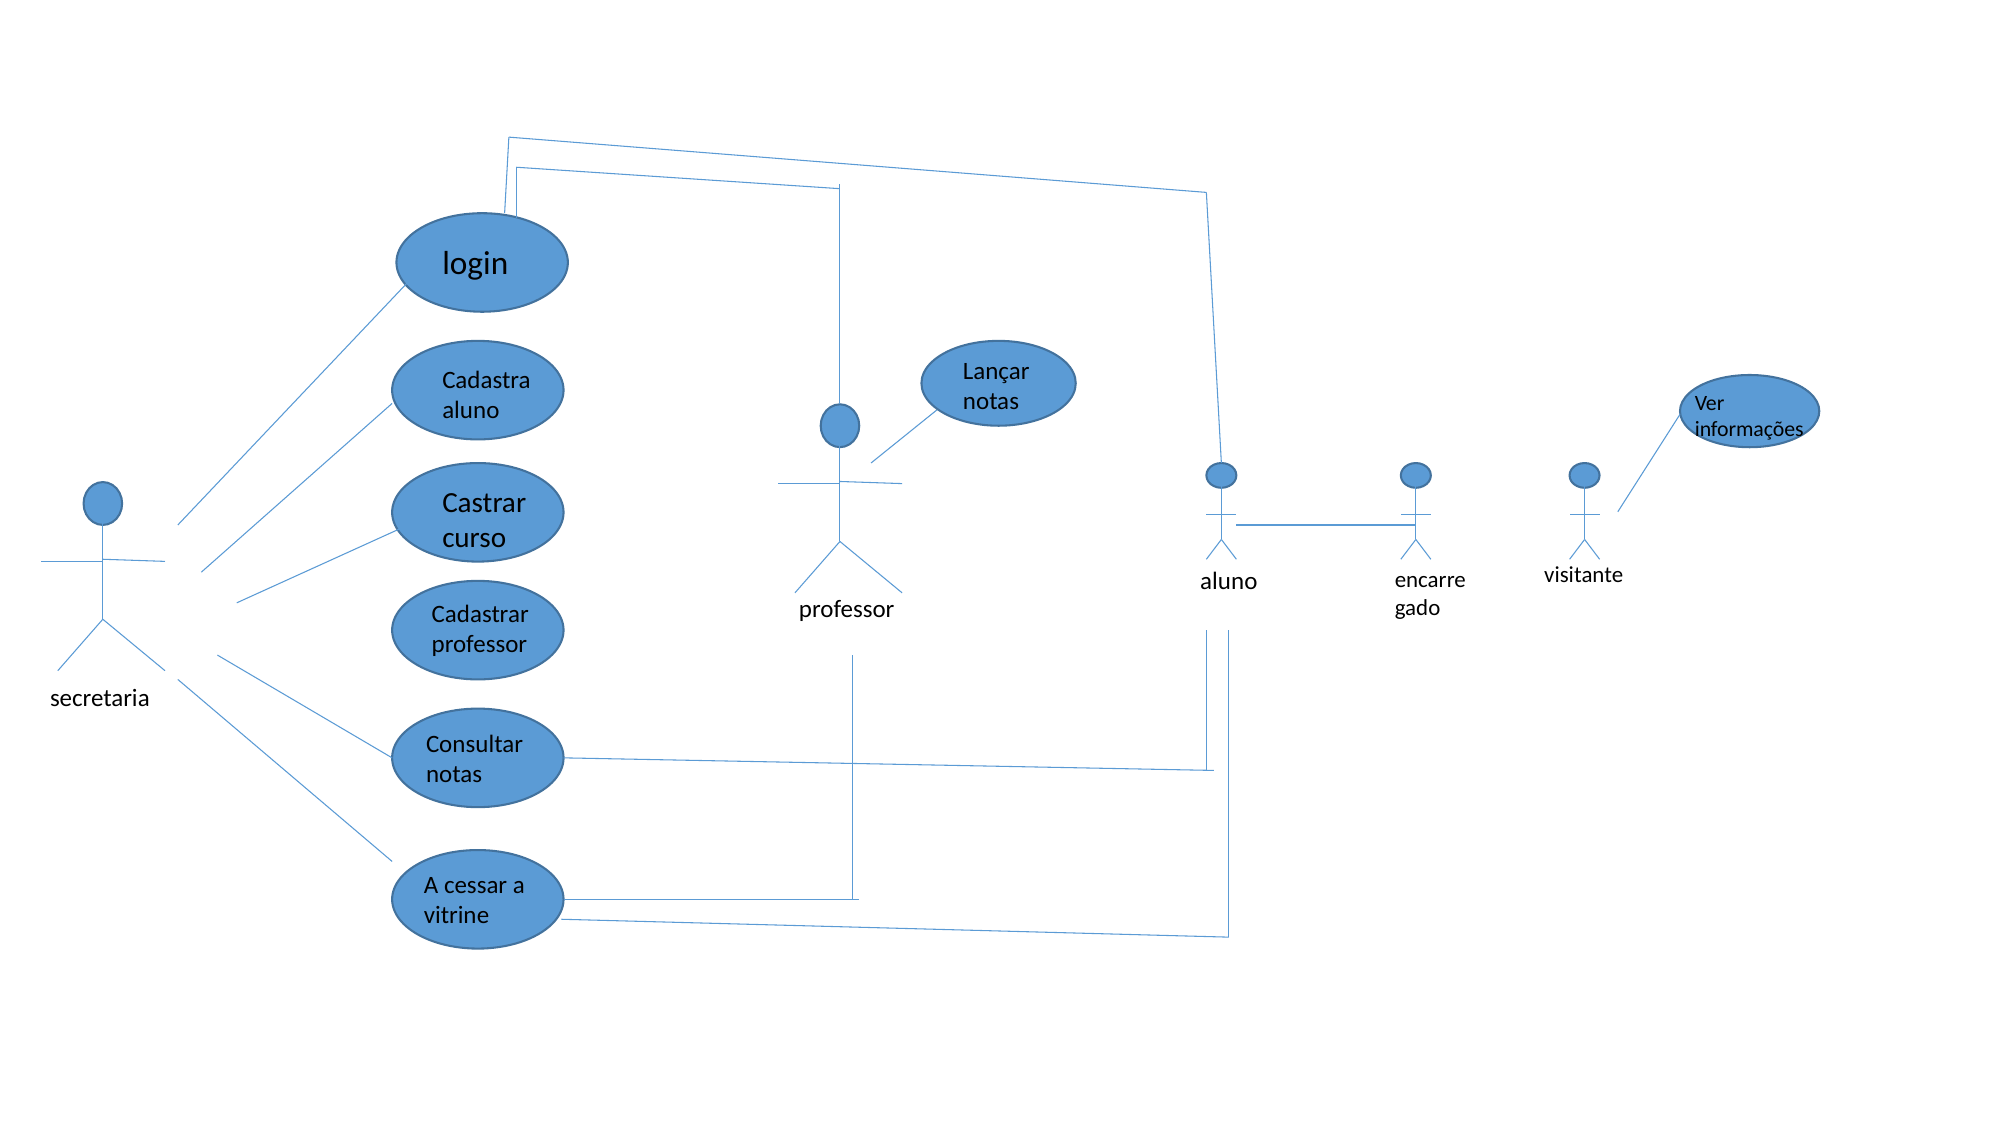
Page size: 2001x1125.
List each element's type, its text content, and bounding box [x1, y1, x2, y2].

text_box [544, 866, 565, 932]
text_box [561, 919, 1229, 938]
text_box visitante [1529, 551, 1676, 594]
text_box [409, 462, 537, 554]
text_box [217, 655, 393, 679]
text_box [177, 679, 393, 862]
text_box [546, 726, 565, 790]
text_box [1206, 192, 1222, 463]
text_box [409, 339, 540, 441]
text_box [794, 541, 839, 593]
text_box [57, 619, 102, 671]
text_box Cadastrar professor [416, 589, 562, 665]
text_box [1569, 539, 1584, 560]
text_box login [427, 233, 546, 289]
text_box [421, 849, 535, 861]
text_box [1058, 355, 1077, 412]
text_box [391, 868, 409, 930]
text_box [1415, 539, 1431, 560]
text_box secretaria [35, 673, 173, 719]
text_box [395, 212, 569, 313]
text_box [839, 541, 903, 593]
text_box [236, 524, 409, 603]
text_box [177, 281, 409, 525]
text_box [1710, 373, 1789, 380]
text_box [563, 757, 1214, 771]
text_box Lançar notas [948, 347, 1058, 422]
text_box [1399, 462, 1432, 489]
text_box Cadastra aluno [427, 355, 591, 431]
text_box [1584, 539, 1600, 560]
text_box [102, 619, 165, 671]
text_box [508, 137, 1207, 193]
text_box [1568, 462, 1601, 489]
text_box professor [784, 584, 922, 630]
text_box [504, 137, 509, 214]
text_box [955, 339, 1042, 347]
text_box [1205, 462, 1238, 489]
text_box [201, 403, 393, 573]
text_box Castrar curso [427, 475, 582, 561]
text_box Ver informações [1679, 380, 1834, 448]
text_box [920, 350, 948, 417]
text_box aluno [1185, 557, 1288, 603]
text_box [427, 579, 528, 589]
text_box [419, 795, 537, 809]
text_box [870, 403, 945, 464]
text_box Consultar notas [411, 719, 546, 795]
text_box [1206, 539, 1221, 560]
text_box [391, 594, 541, 681]
text_box [82, 481, 124, 526]
text_box [393, 725, 411, 790]
text_box [963, 422, 1035, 427]
text_box encarregado [1379, 557, 1482, 627]
text_box [418, 936, 538, 950]
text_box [1400, 539, 1415, 560]
text_box [422, 707, 533, 719]
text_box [1617, 414, 1680, 512]
text_box A cessar a vitrine [409, 861, 544, 936]
text_box [819, 403, 861, 449]
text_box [1221, 539, 1237, 560]
